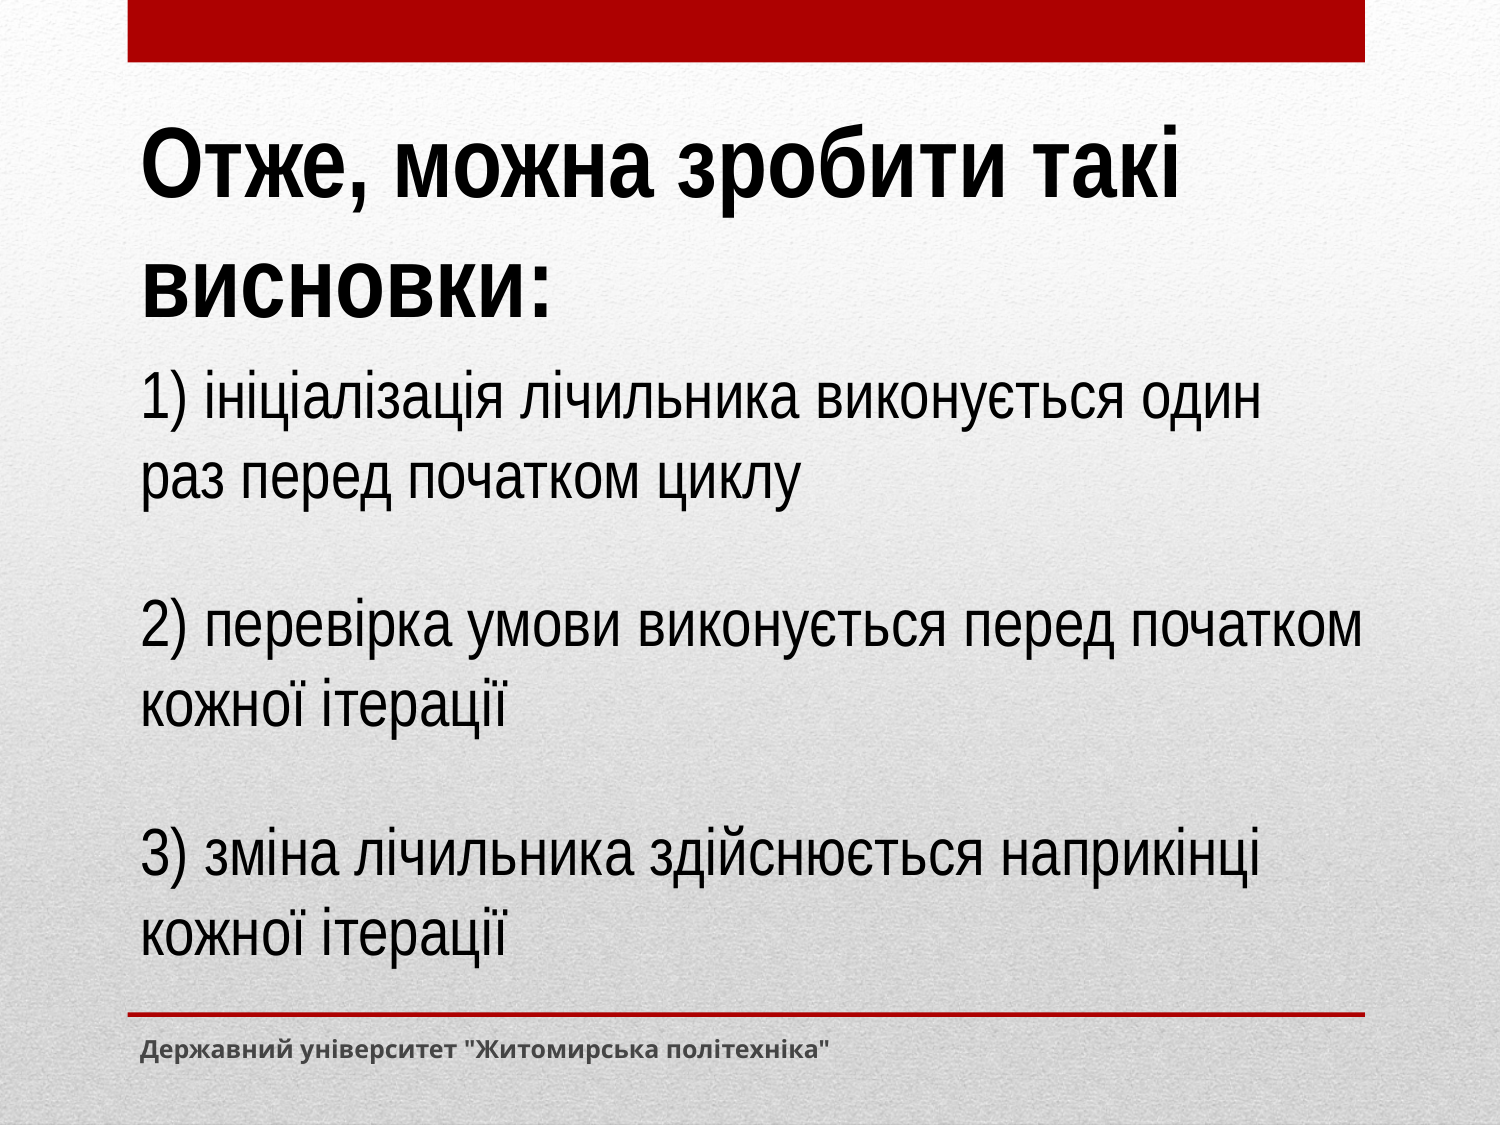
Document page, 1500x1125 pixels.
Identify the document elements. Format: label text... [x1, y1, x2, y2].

text_box Отже, можна зробити такі висновки: [125, 90, 1379, 344]
footer Державний університет "Житомирська політехніка" [125, 1018, 925, 1079]
text_box 2) перевірка умови виконується перед початком кожної ітерації [125, 572, 1469, 747]
text_box 3) зміна лічильника здійснюється наприкінці кожної ітерації [125, 801, 1379, 977]
text_box 1) ініціалізація лічильника виконується один раз перед початком циклу [125, 344, 1379, 520]
